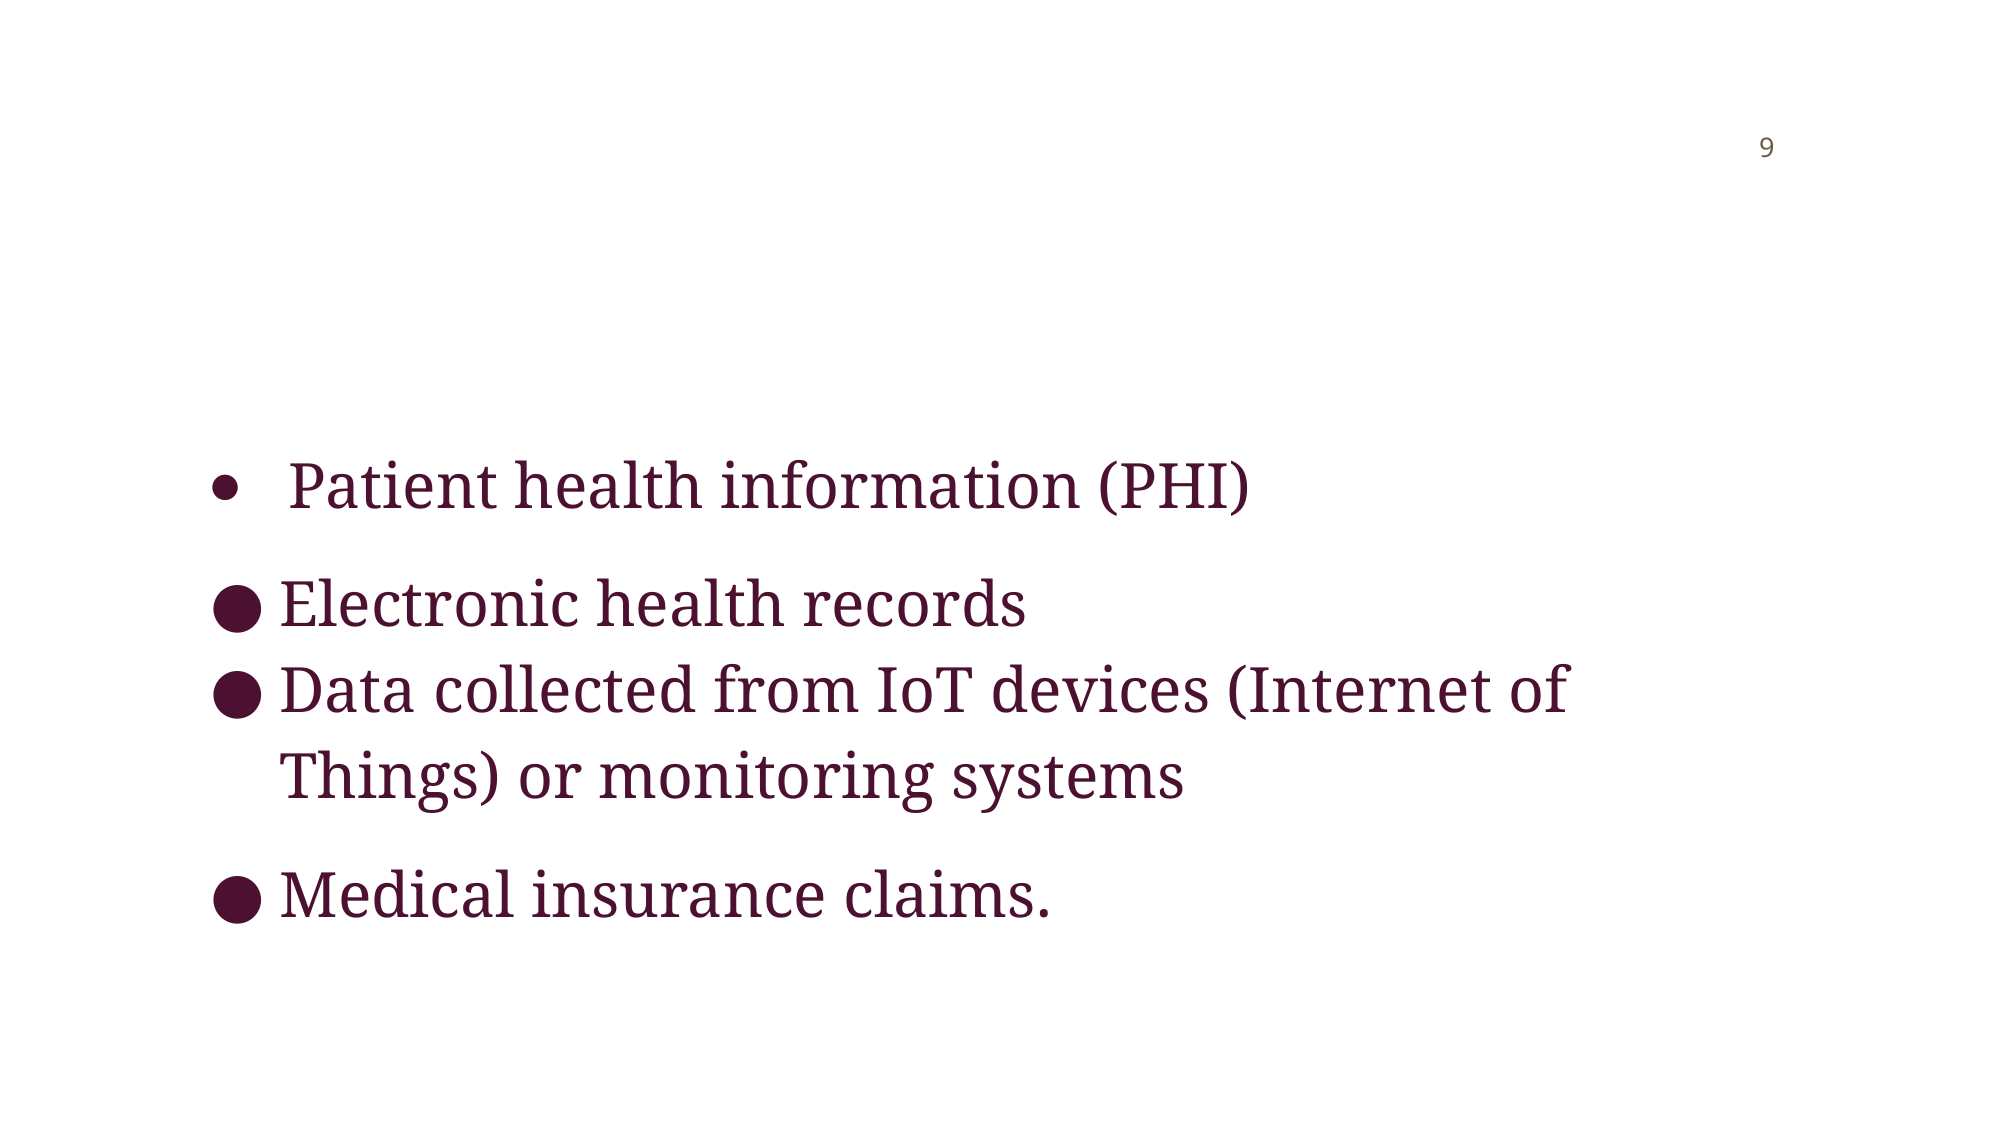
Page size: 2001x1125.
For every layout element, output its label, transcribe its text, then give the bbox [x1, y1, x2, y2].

slide_number ‹#› [1698, 48, 1836, 175]
list Patient health information (PHI) Electronic health records Data collected from IoT devices (Internet of Things) or monitoring systems Medical insurance claims. [189, 427, 1638, 988]
